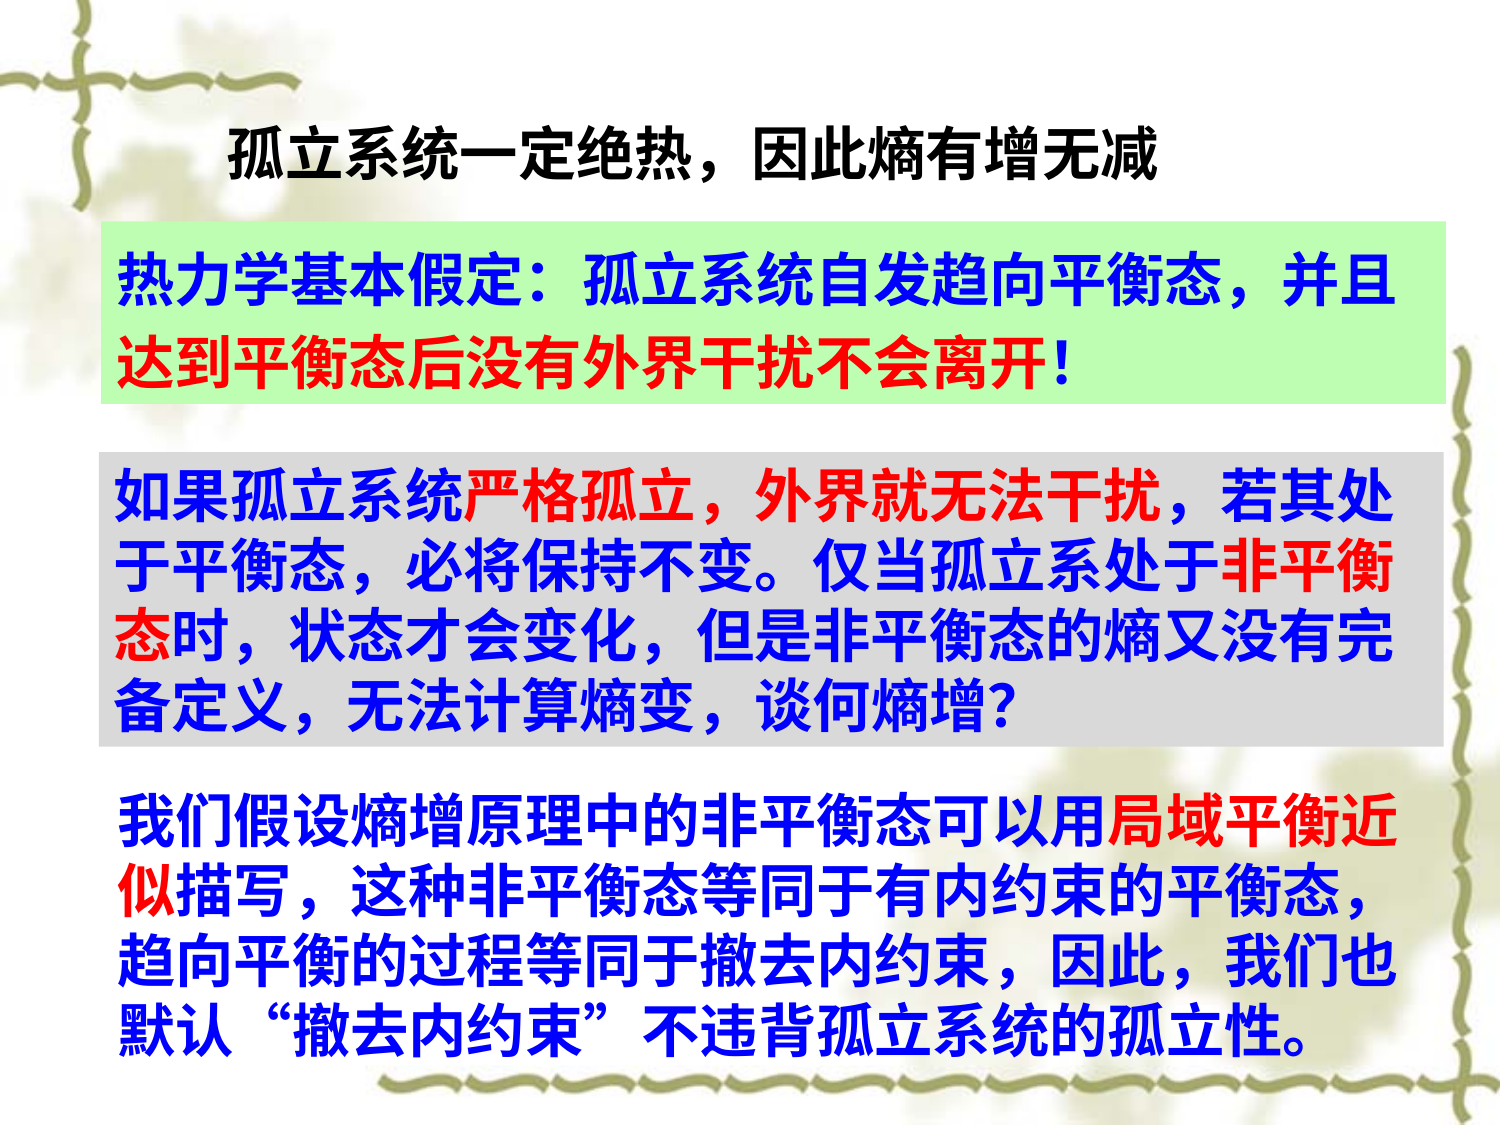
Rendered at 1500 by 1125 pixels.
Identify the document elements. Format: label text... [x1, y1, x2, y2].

text_box 我们假设熵增原理中的非平衡态可以用局域平衡近似描写，这种非平衡态等同于有内约束的平衡态，趋向平衡的过程等同于撤去内约束，因此，我们也默认“撤去内约束”不违背孤立系统的孤立性。 [102, 776, 1448, 1072]
text_box 热力学基本假定：孤立系统自发趋向平衡态，并且达到平衡态后没有外界干扰不会离开！ [101, 221, 1446, 404]
text_box 如果孤立系统严格孤立，外界就无法干扰，若其处于平衡态，必将保持不变。仅当孤立系处于非平衡态时，状态才会变化，但是非平衡态的熵又没有完备定义，无法计算熵变，谈何熵增？ [98, 452, 1444, 747]
text_box 孤立系统一定绝热，因此熵有增无减 [212, 109, 1339, 195]
picture [0, 0, 1500, 1125]
